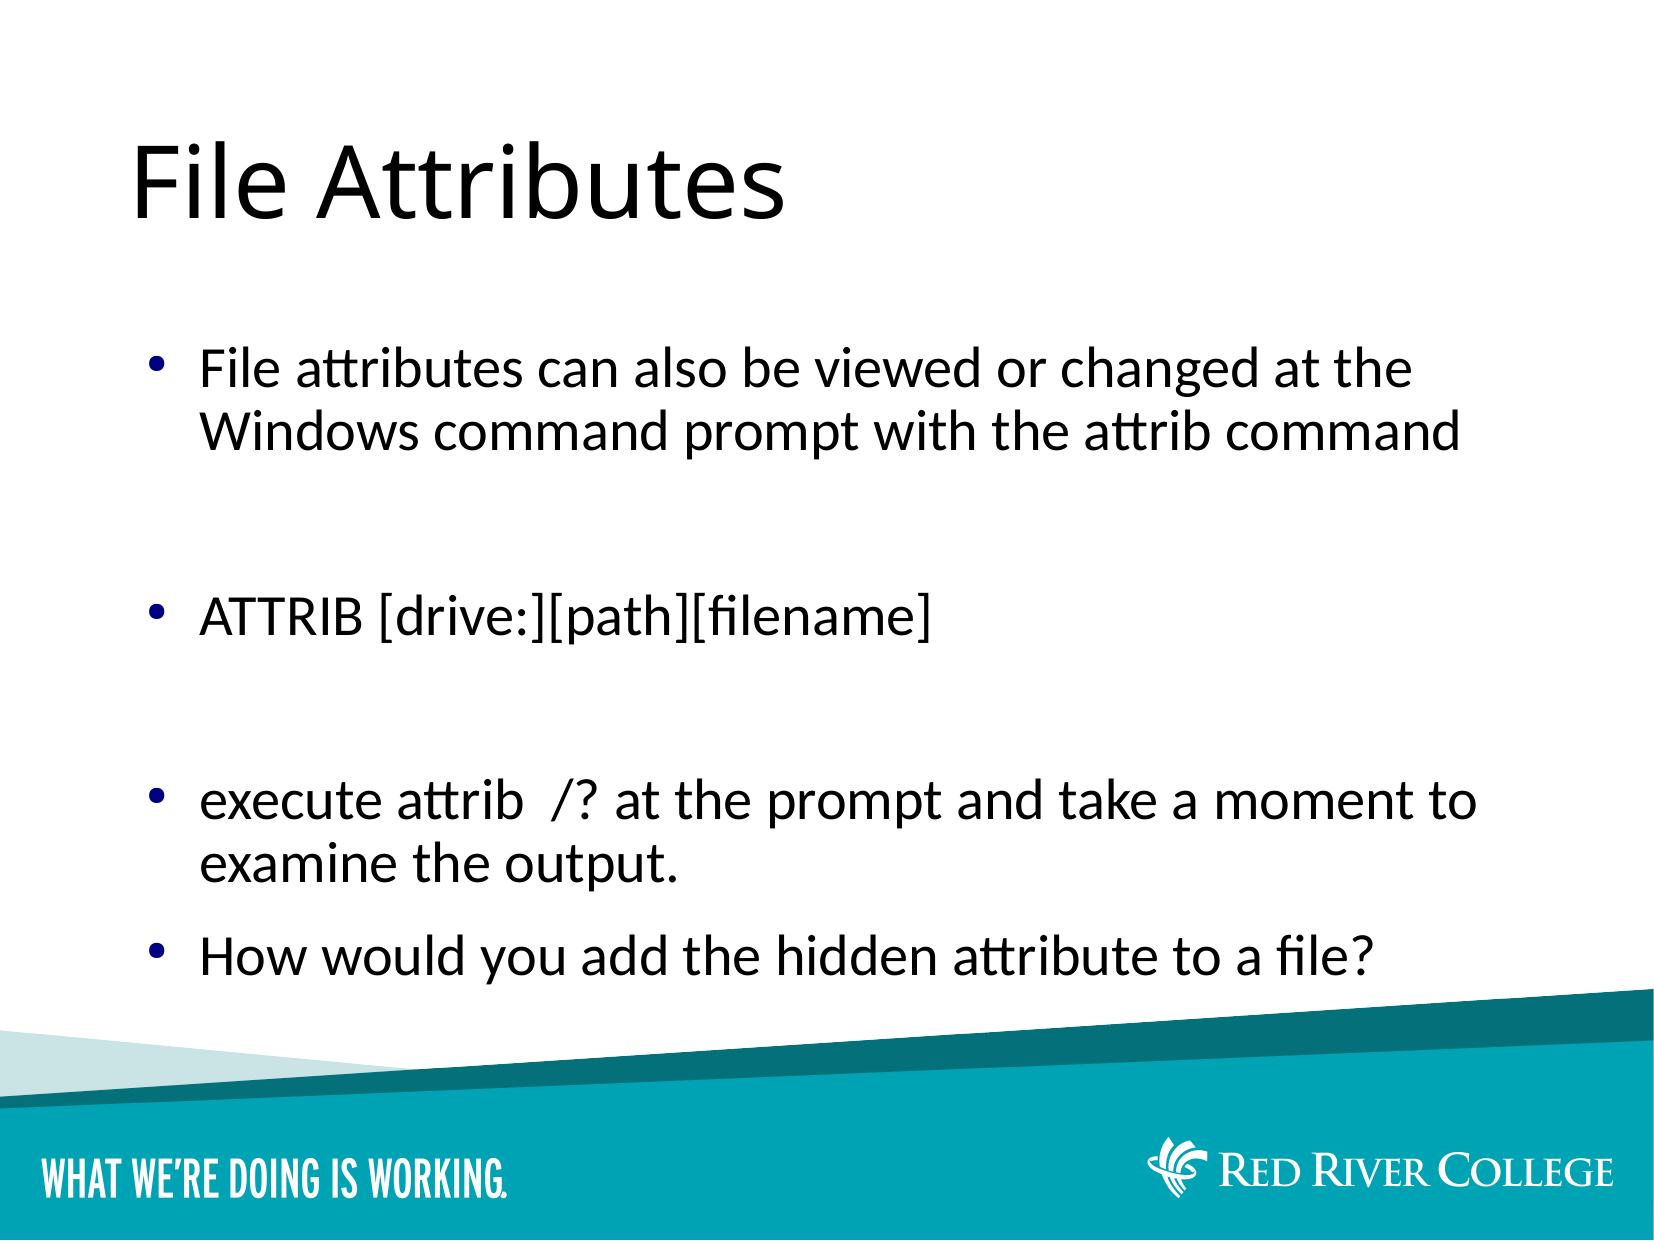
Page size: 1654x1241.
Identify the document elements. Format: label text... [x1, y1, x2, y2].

title File Attributes [113, 66, 1540, 306]
list File attributes can also be viewed or changed at the Windows command prompt with the attrib command ATTRIB [drive:][path][filename] execute attrib /? at the prompt and take a moment to examine the output. How would you add the hidden attribute to a file? [113, 330, 1540, 1117]
picture [0, 0, 1654, 1240]
